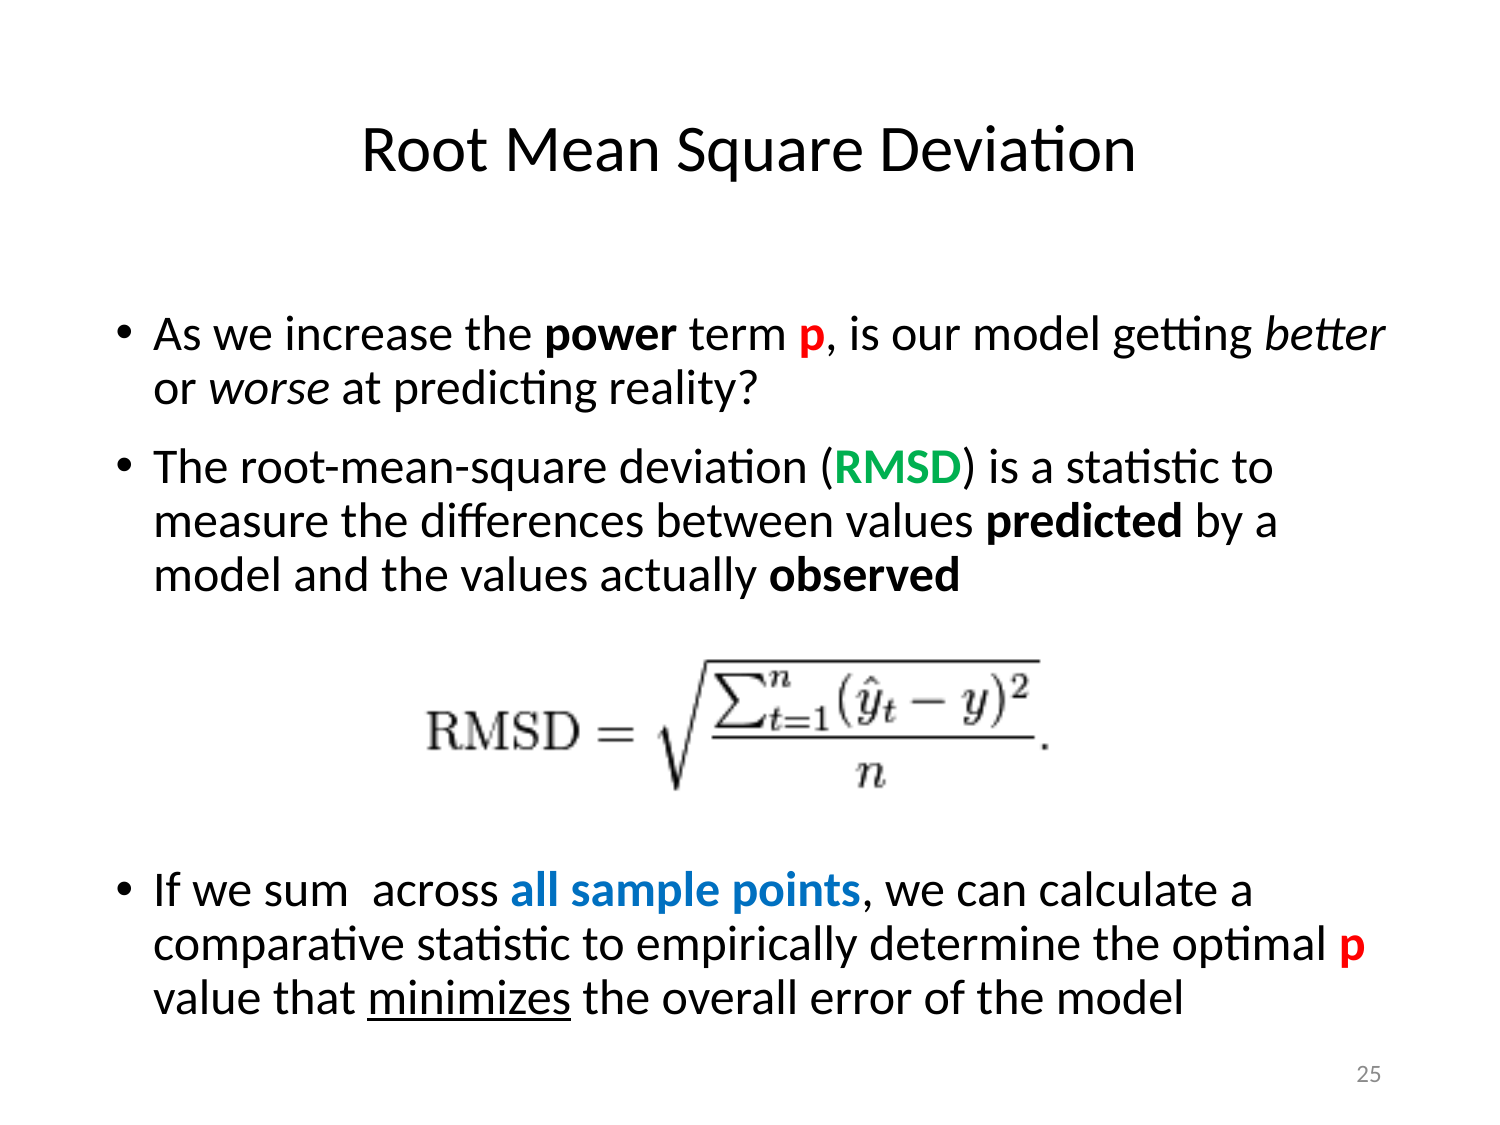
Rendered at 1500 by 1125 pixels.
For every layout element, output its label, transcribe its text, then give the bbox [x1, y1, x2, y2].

title Root Mean Square Deviation [103, 59, 1397, 241]
slide_number 25 [1059, 1042, 1397, 1103]
picture [401, 639, 1114, 821]
